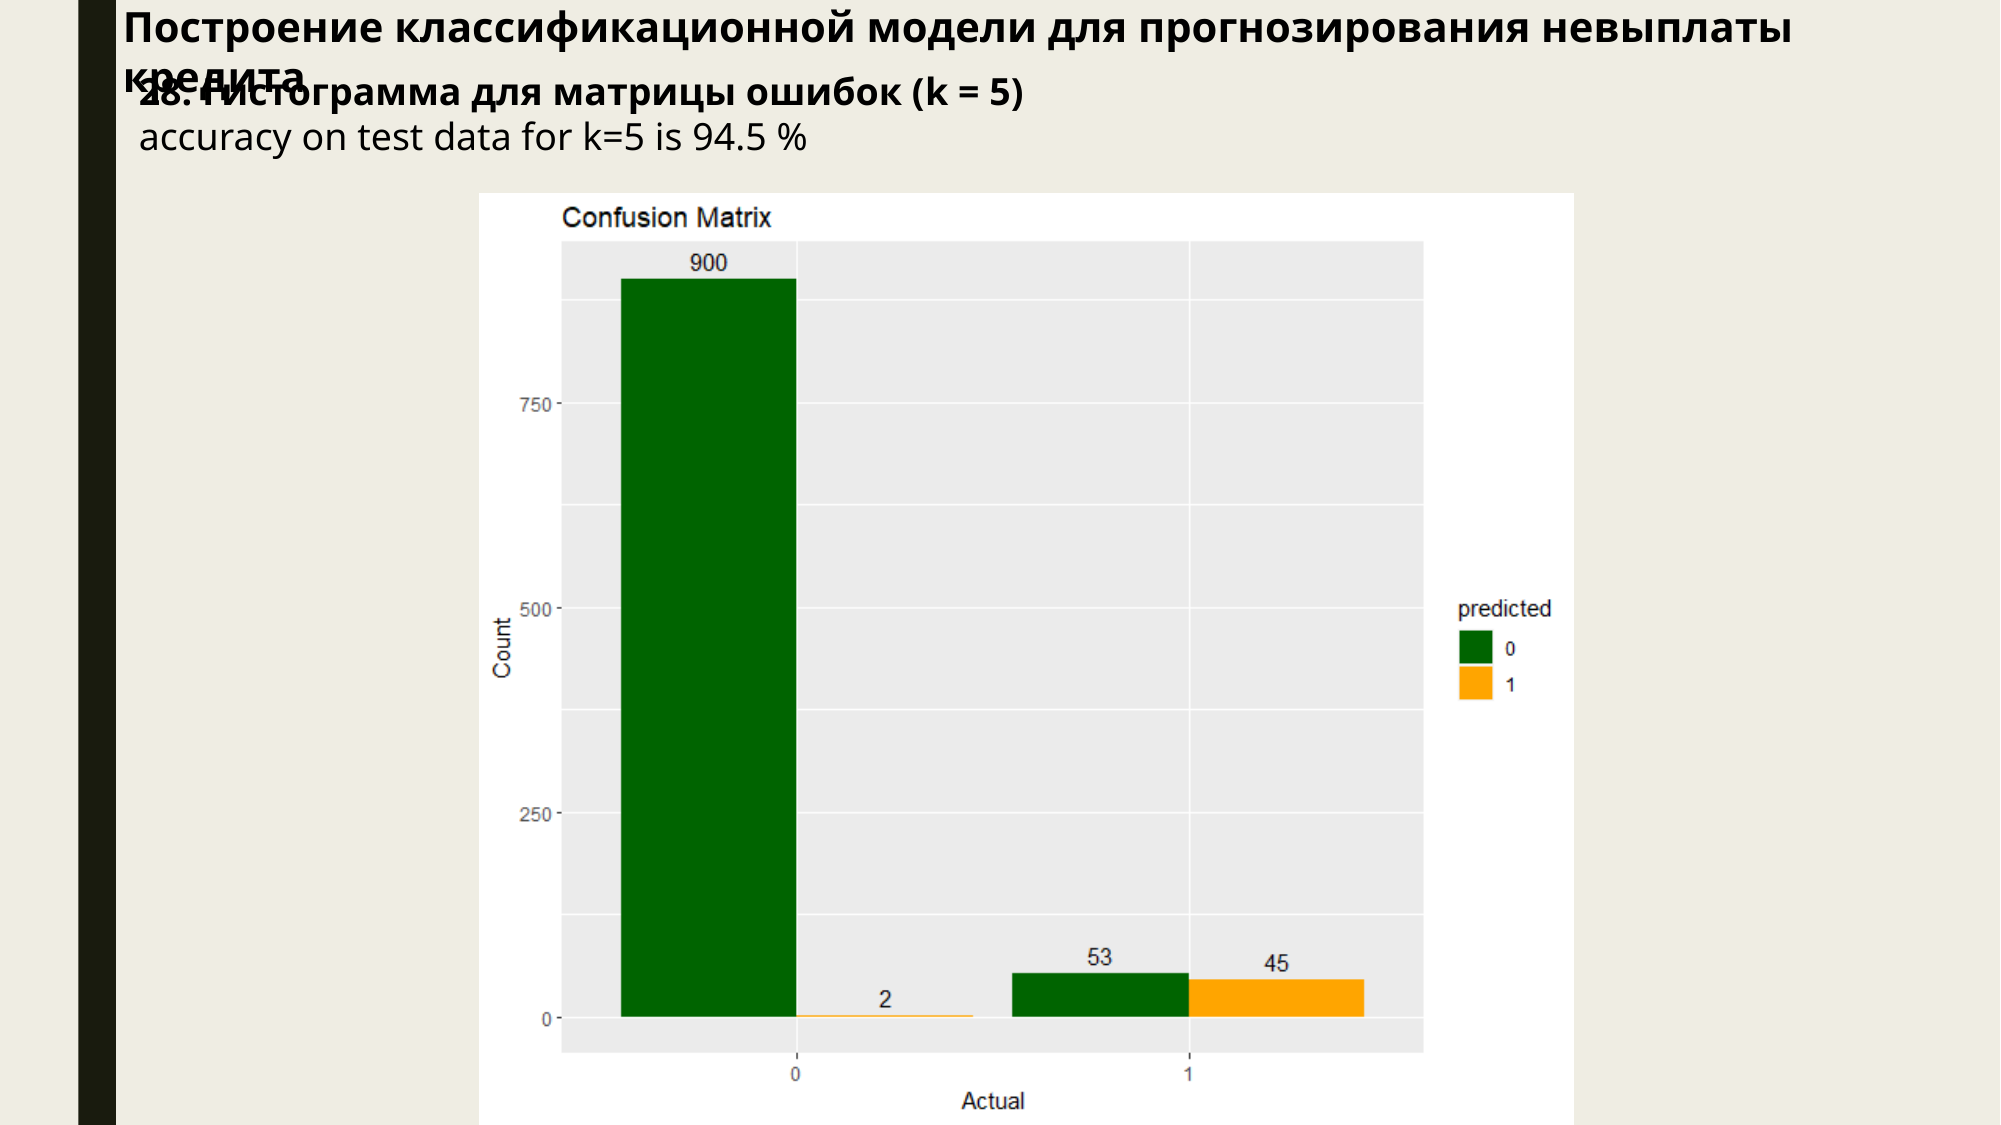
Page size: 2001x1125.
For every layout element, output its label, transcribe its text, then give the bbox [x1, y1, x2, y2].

text_box 28. Гистограмма для матрицы ошибок (k = 5) accuracy on test data for k=5 is 94.5 % [124, 60, 2000, 166]
picture [479, 193, 1574, 1125]
text_box Построение классификационной модели для прогнозирования невыплаты кредита [108, 0, 1981, 109]
